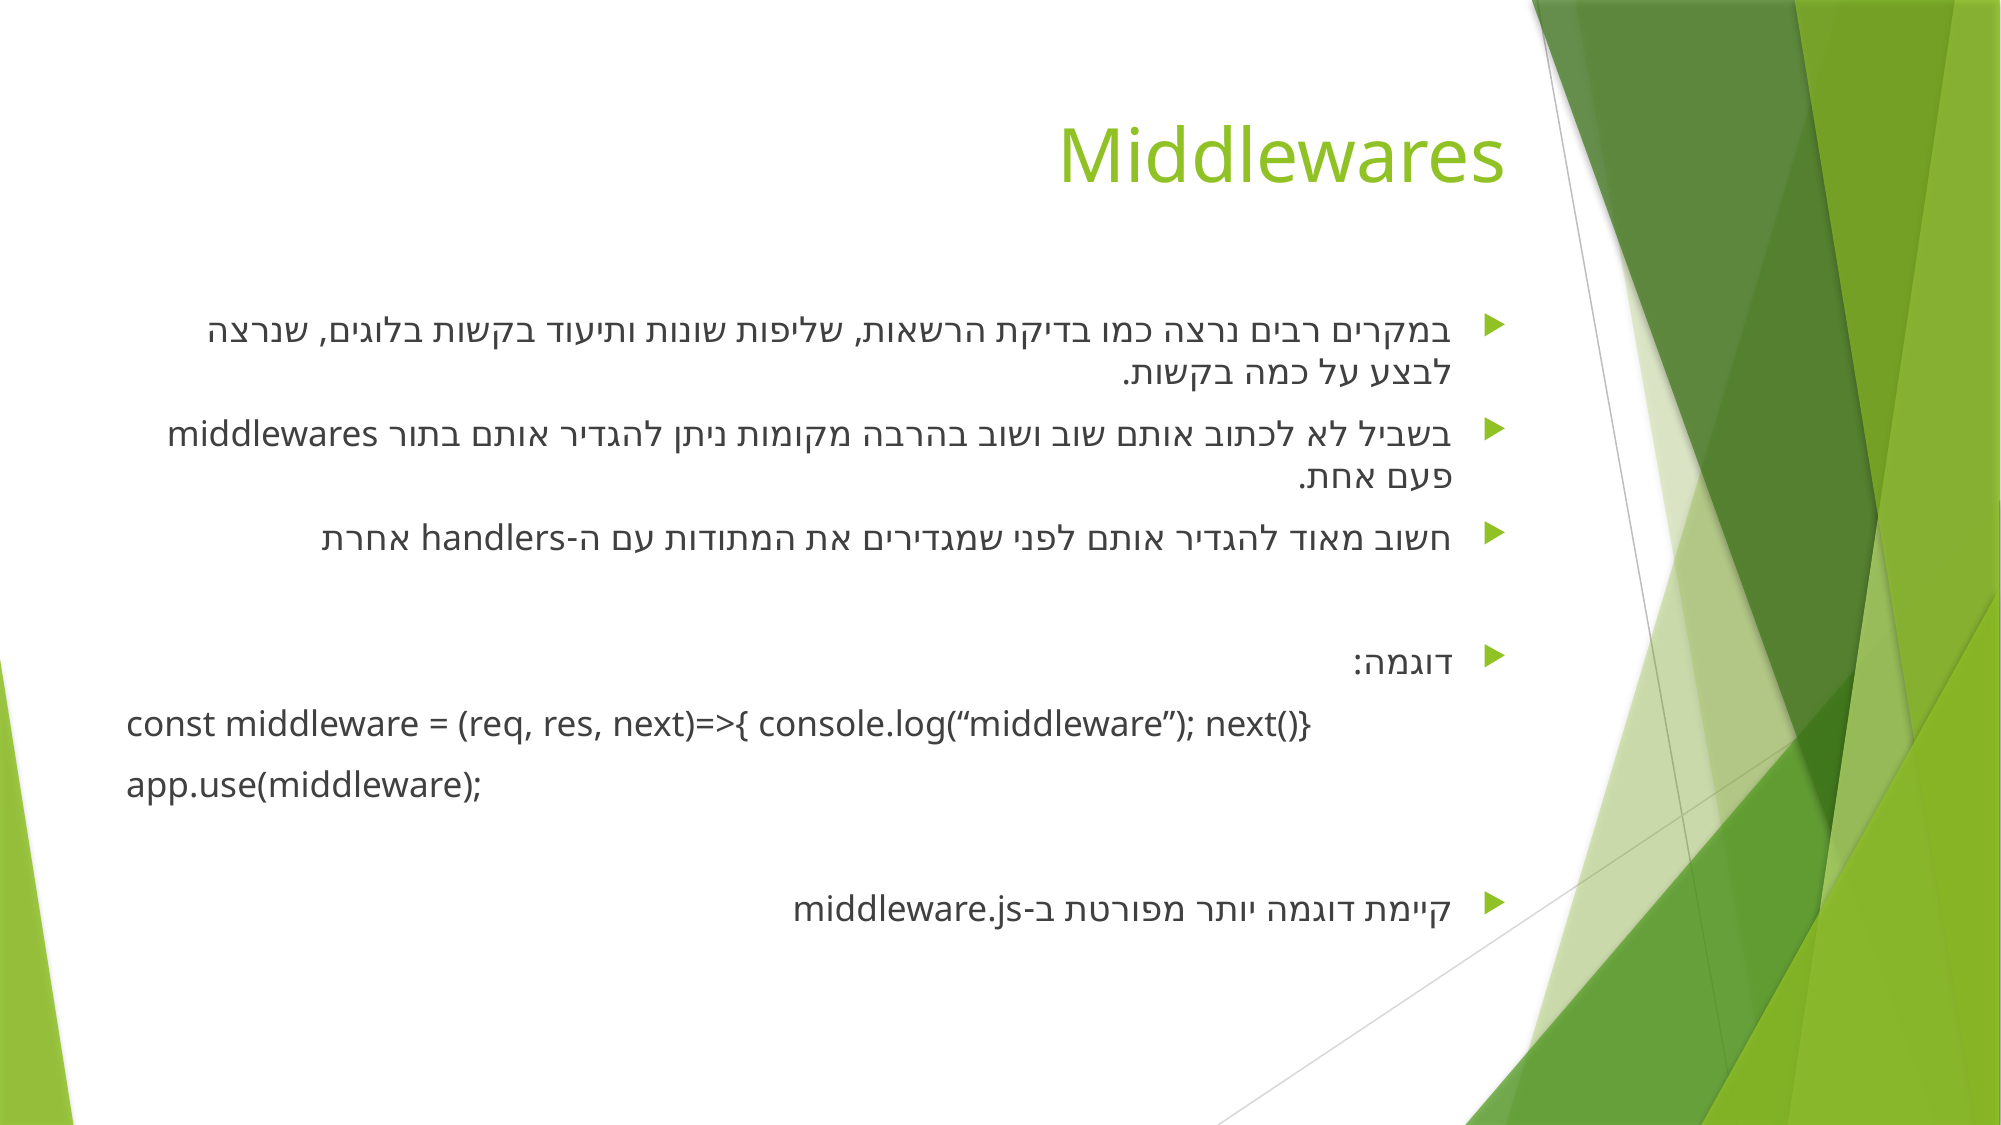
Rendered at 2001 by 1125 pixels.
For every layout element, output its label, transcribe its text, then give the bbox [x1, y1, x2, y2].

list במקרים רבים נרצה כמו בדיקת הרשאות, שליפות שונות ותיעוד בקשות בלוגים, שנרצה לבצע על כמה בקשות. בשביל לא לכתוב אותם שוב ושוב בהרבה מקומות ניתן להגדיר אותם בתור middlewares פעם אחת. חשוב מאוד להגדיר אותם לפני שמגדירים את המתודות עם ה-handlers אחרת דוגמה: const middleware = (req, res, next)=>{ console.log(“middleware”); next()} app.use(middleware); קיימת דוגמה יותר מפורטת ב-middleware.js [111, 299, 1522, 937]
title Middlewares [111, 99, 1522, 299]
